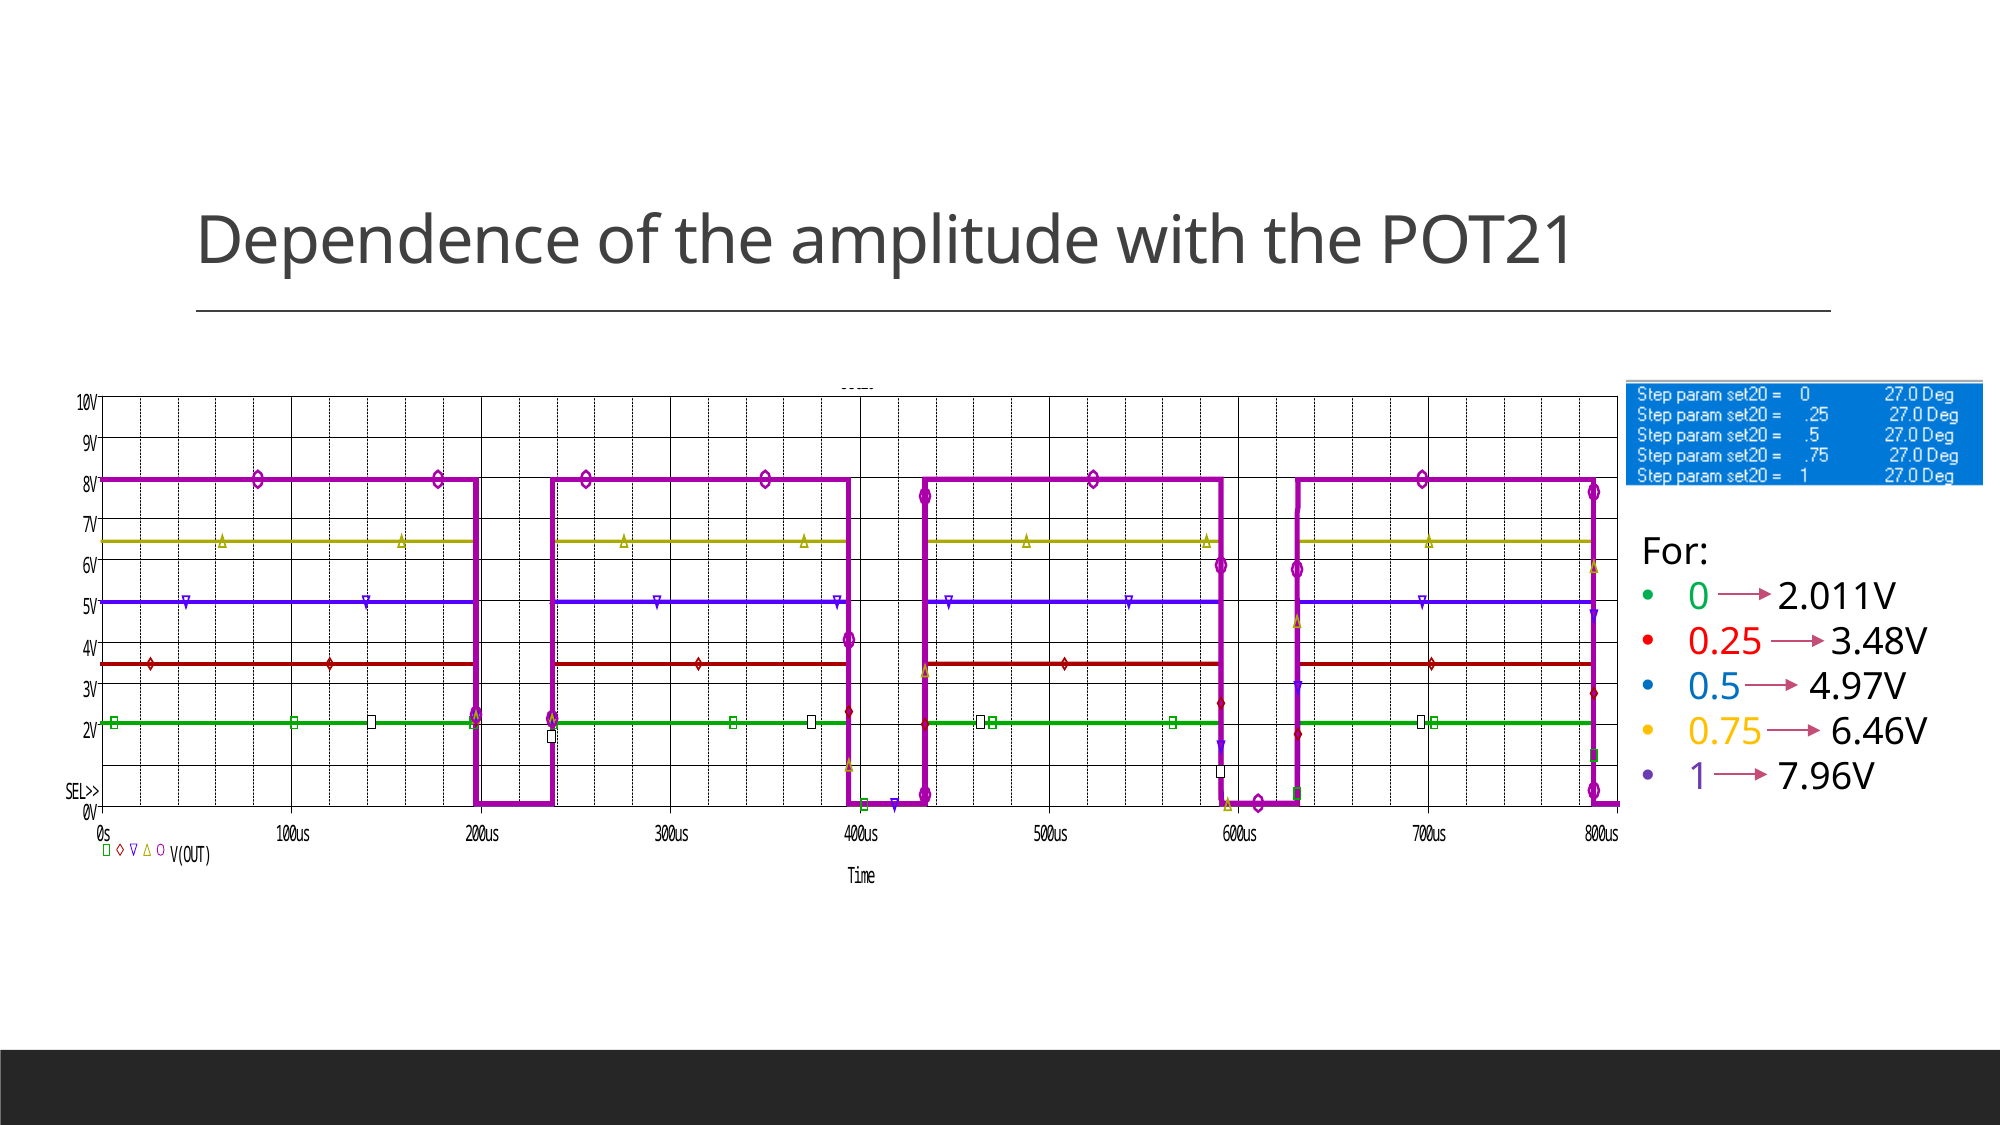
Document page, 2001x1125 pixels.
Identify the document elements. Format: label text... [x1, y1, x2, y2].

picture [50, 378, 1984, 889]
title Dependence of the amplitude with the POT21 [180, 47, 1830, 285]
text_box For: 0 2.011V 0.25 3.48V 0.5 4.97V 0.75 6.46V 1 7.96V [1679, 520, 1971, 805]
